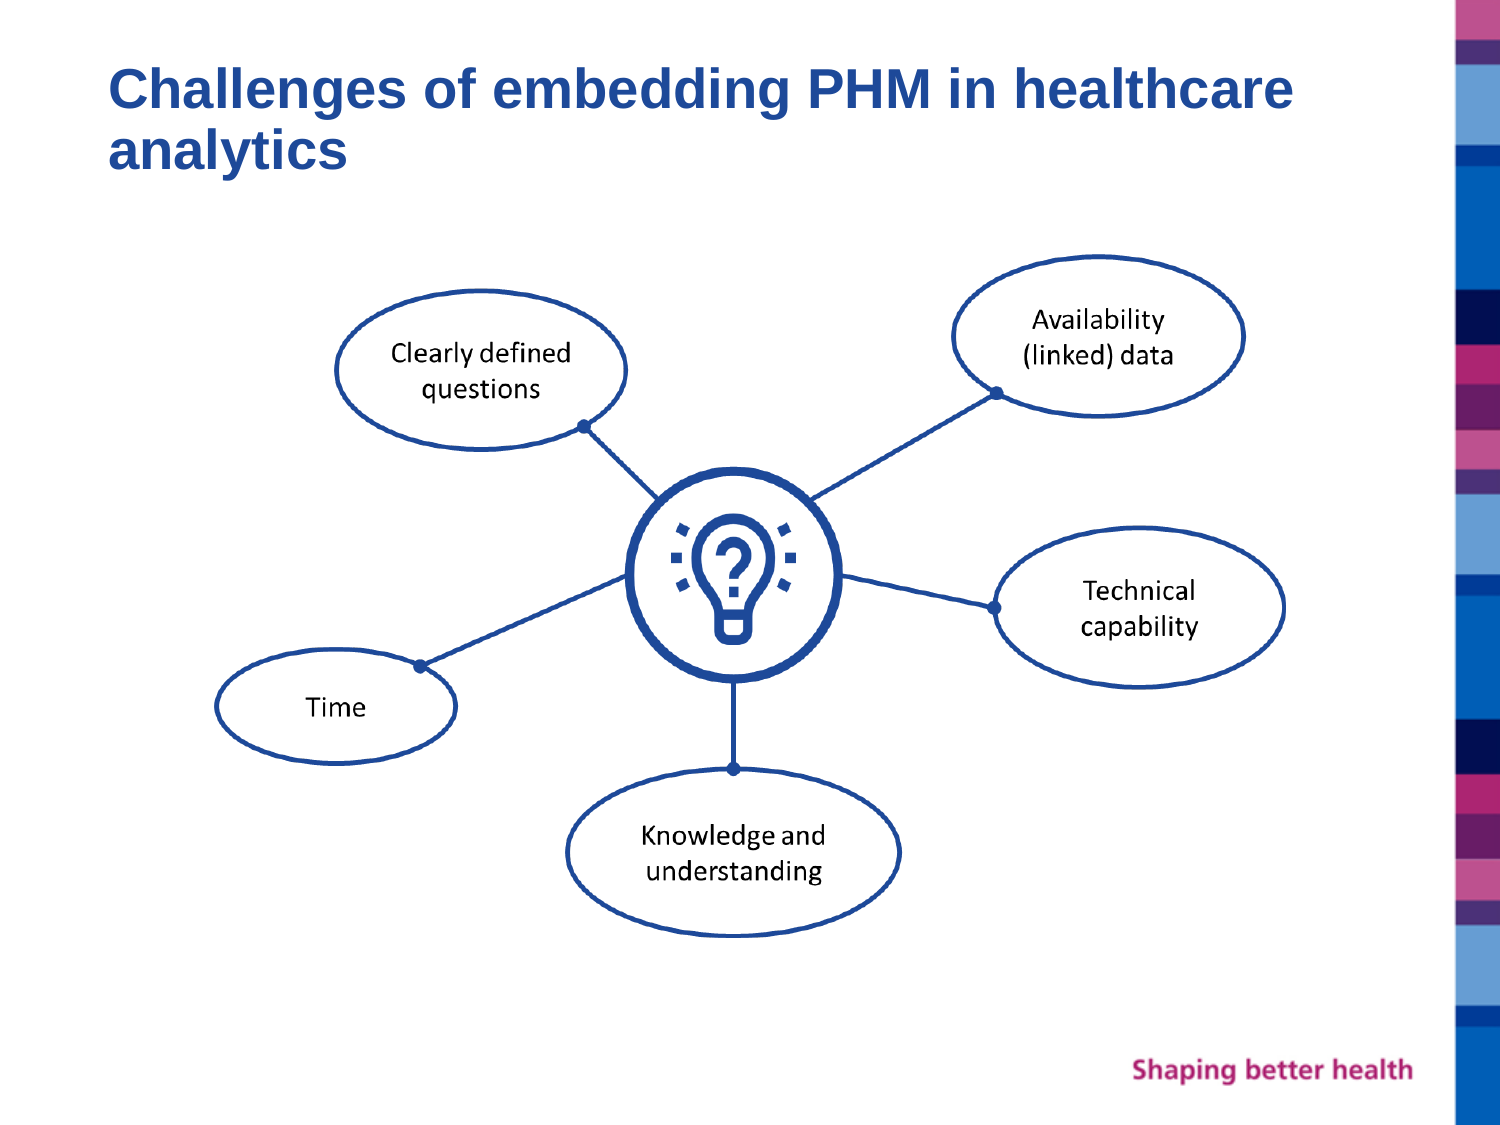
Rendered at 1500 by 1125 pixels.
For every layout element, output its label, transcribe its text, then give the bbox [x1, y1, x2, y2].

text_box Challenges of embedding PHM in healthcare analytics [93, 37, 1443, 204]
picture [213, 0, 1500, 1125]
